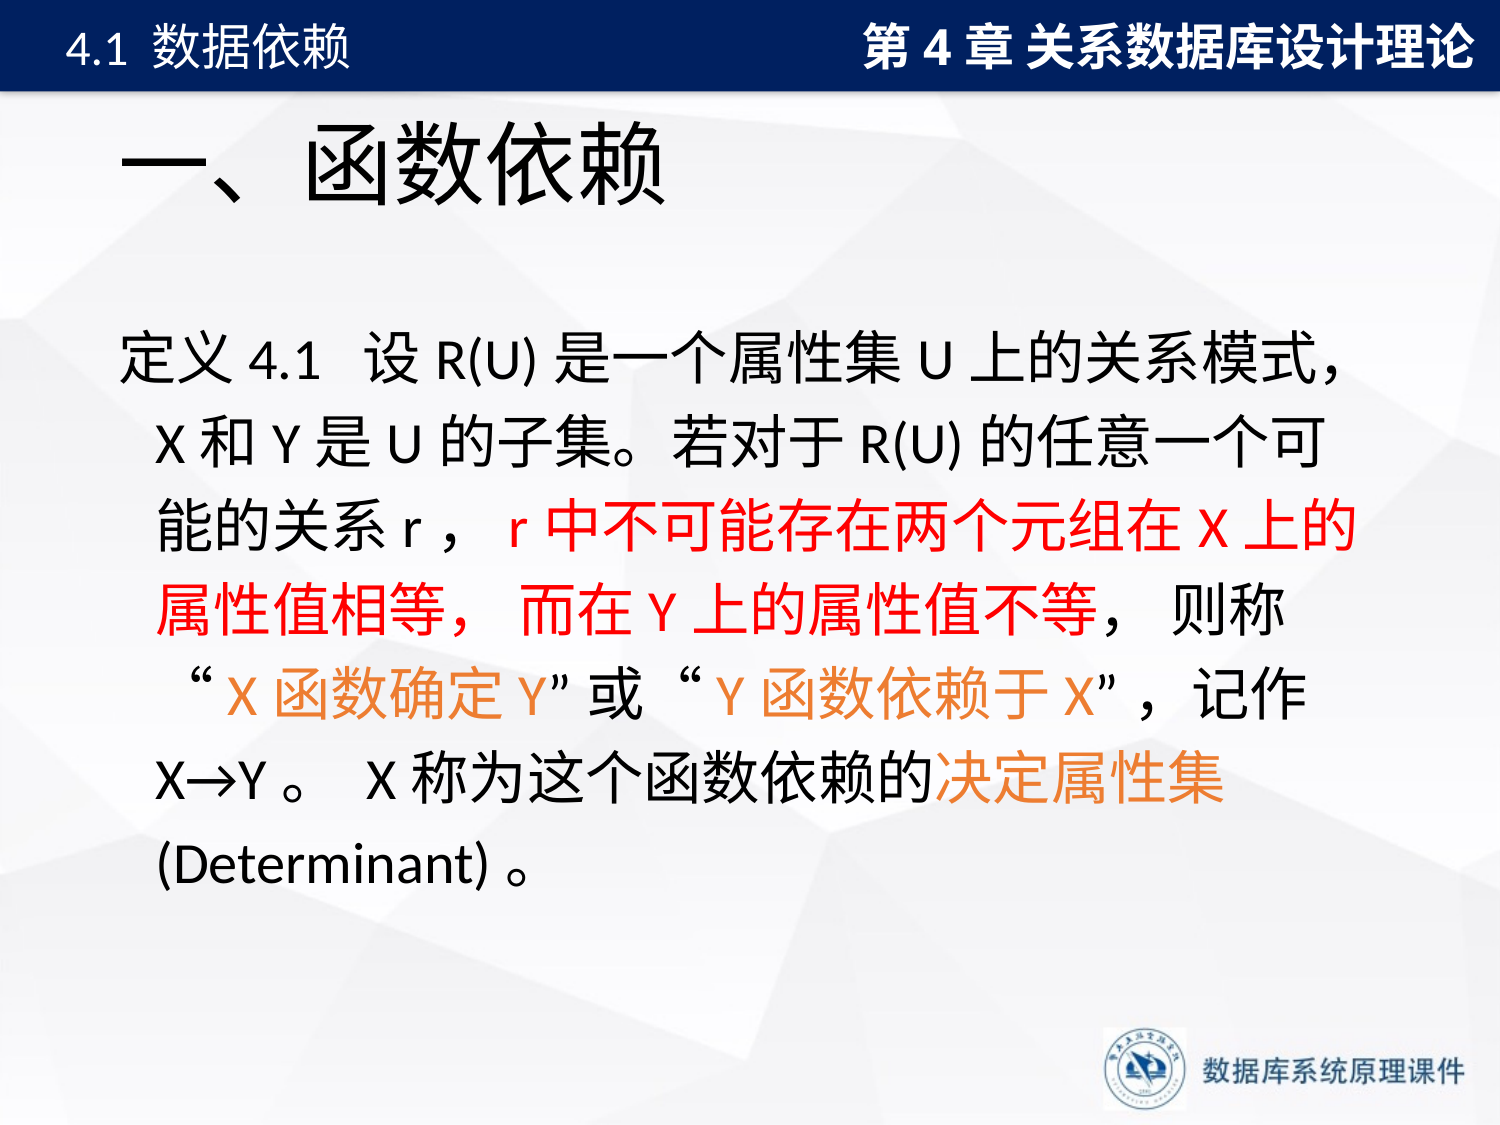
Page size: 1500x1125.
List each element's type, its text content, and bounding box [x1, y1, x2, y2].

picture [0, 92, 1500, 1125]
list 定义4.1 设R(U)是一个属性集U上的关系模式，X和Y是U的子集。若对于R(U)的任意一个可能的关系r，r中不可能存在两个元组在X上的属性值相等， 而在Y上的属性值不等， 则称“X函数确定Y”或“Y函数依赖于X”，记作X→Y。 X称为这个函数依赖的决定属性集(Determinant)。 [103, 299, 1397, 1014]
text_box [0, 0, 1500, 92]
text_box 4.1 数据依赖 [50, 8, 367, 83]
title 一、函数依赖 [103, 100, 1397, 278]
text_box 第4章 关系数据库设计理论 [847, 7, 1491, 83]
